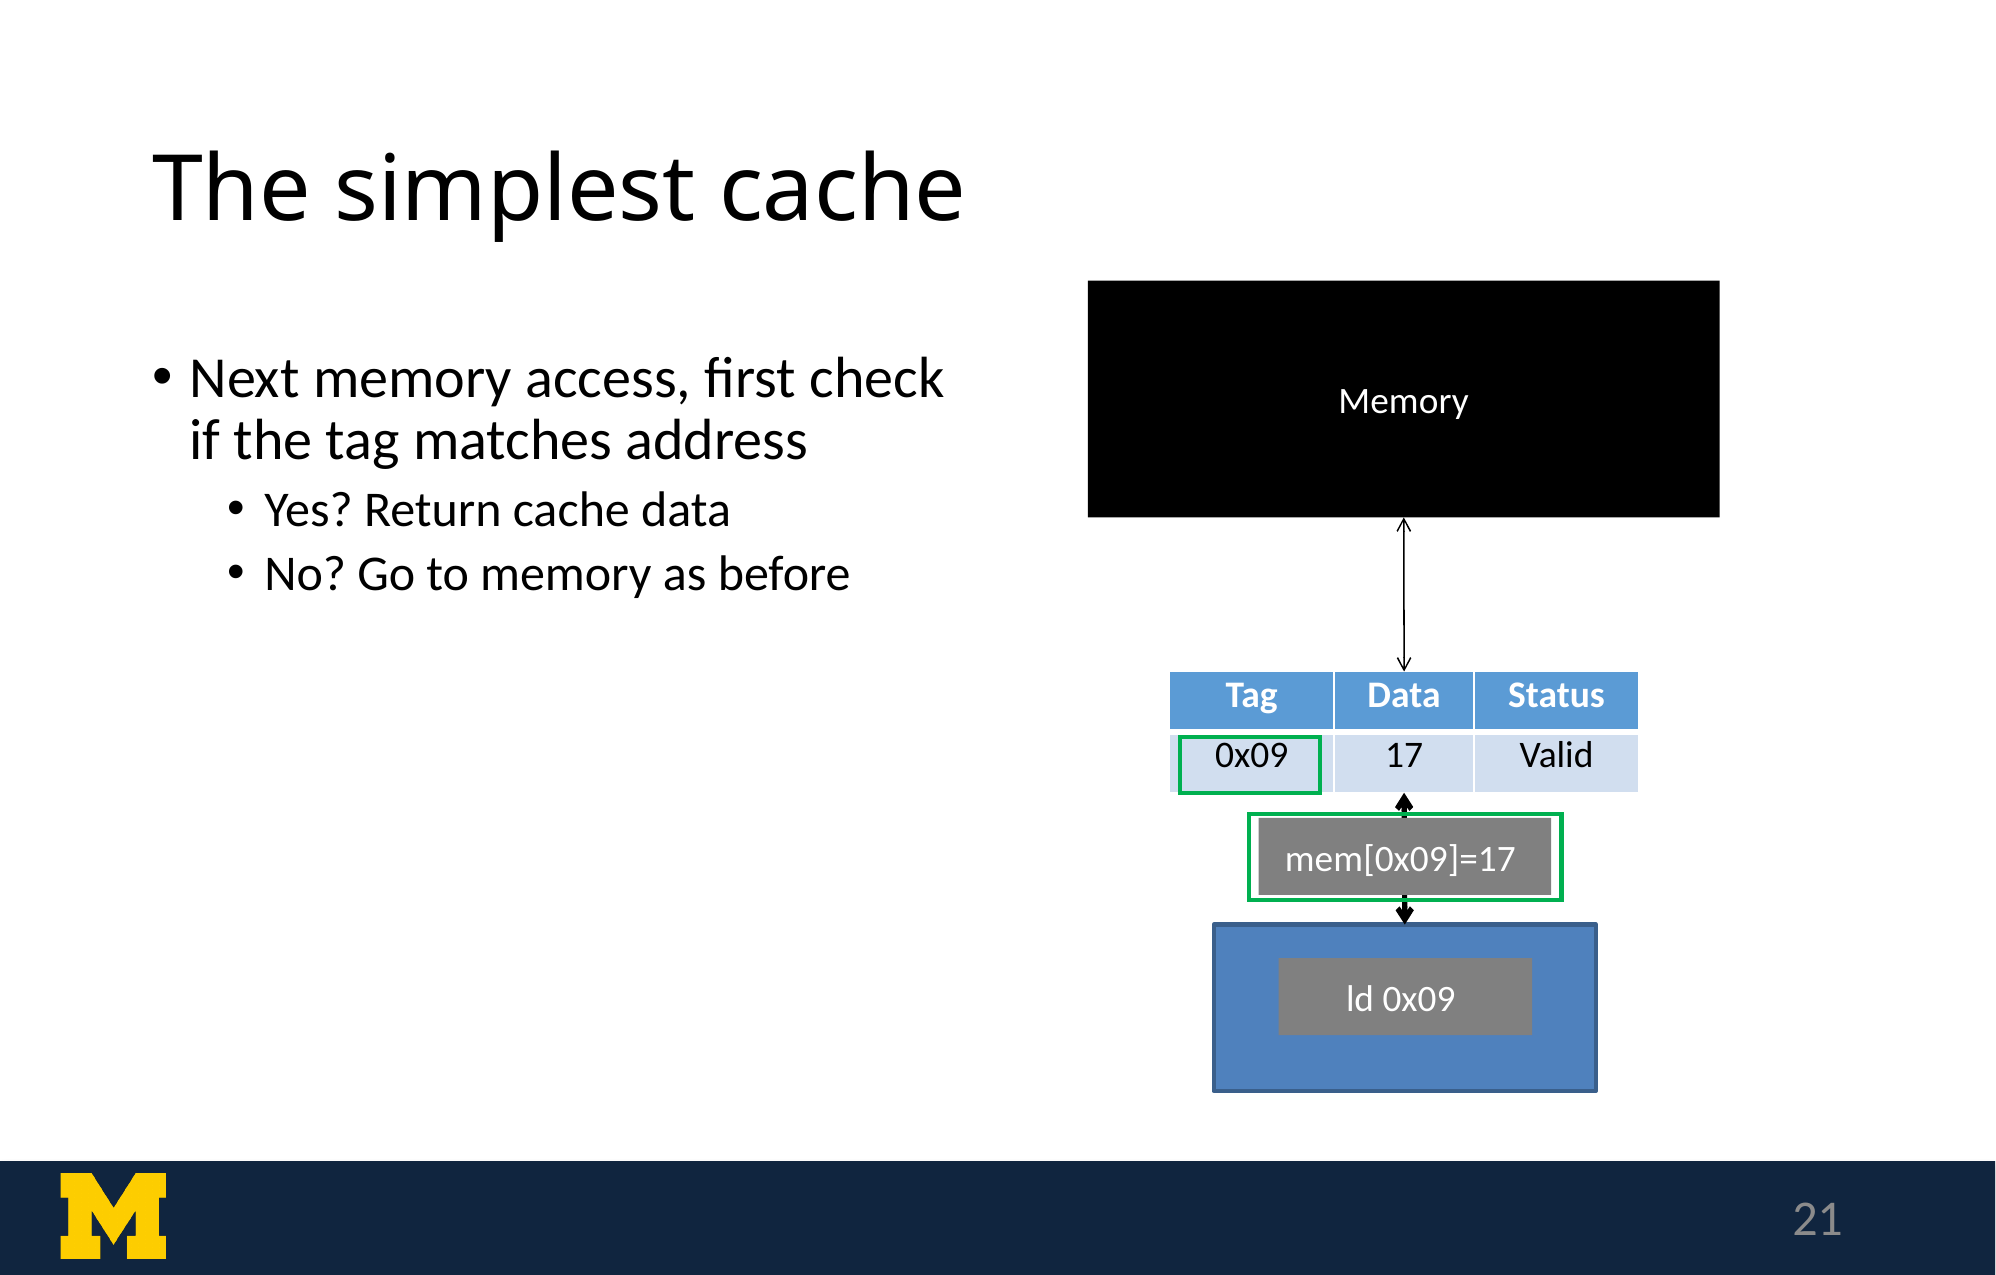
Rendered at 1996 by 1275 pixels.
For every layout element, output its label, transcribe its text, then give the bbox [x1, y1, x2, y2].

slide_number 21 [1408, 1181, 1858, 1250]
list Next memory access, first check if the tag matches address Yes? Return cache data No? Go to memory as before [137, 339, 986, 1149]
table_cell 17 [1335, 735, 1473, 792]
table_header Data [1335, 672, 1473, 729]
table_cell 0x09 [1170, 735, 1333, 792]
table_header Tag [1170, 672, 1333, 729]
text_box [1405, 813, 1562, 901]
title The simplest cache [137, 67, 1858, 315]
text_box [1179, 736, 1321, 794]
table_cell Valid [1475, 735, 1638, 792]
text_box Pipeline [1213, 924, 1596, 1091]
table_header Status [1475, 672, 1638, 729]
text_box Memory [1087, 280, 1720, 518]
text_box ld 0x09 [1278, 957, 1533, 1036]
text_box [1248, 813, 1404, 901]
